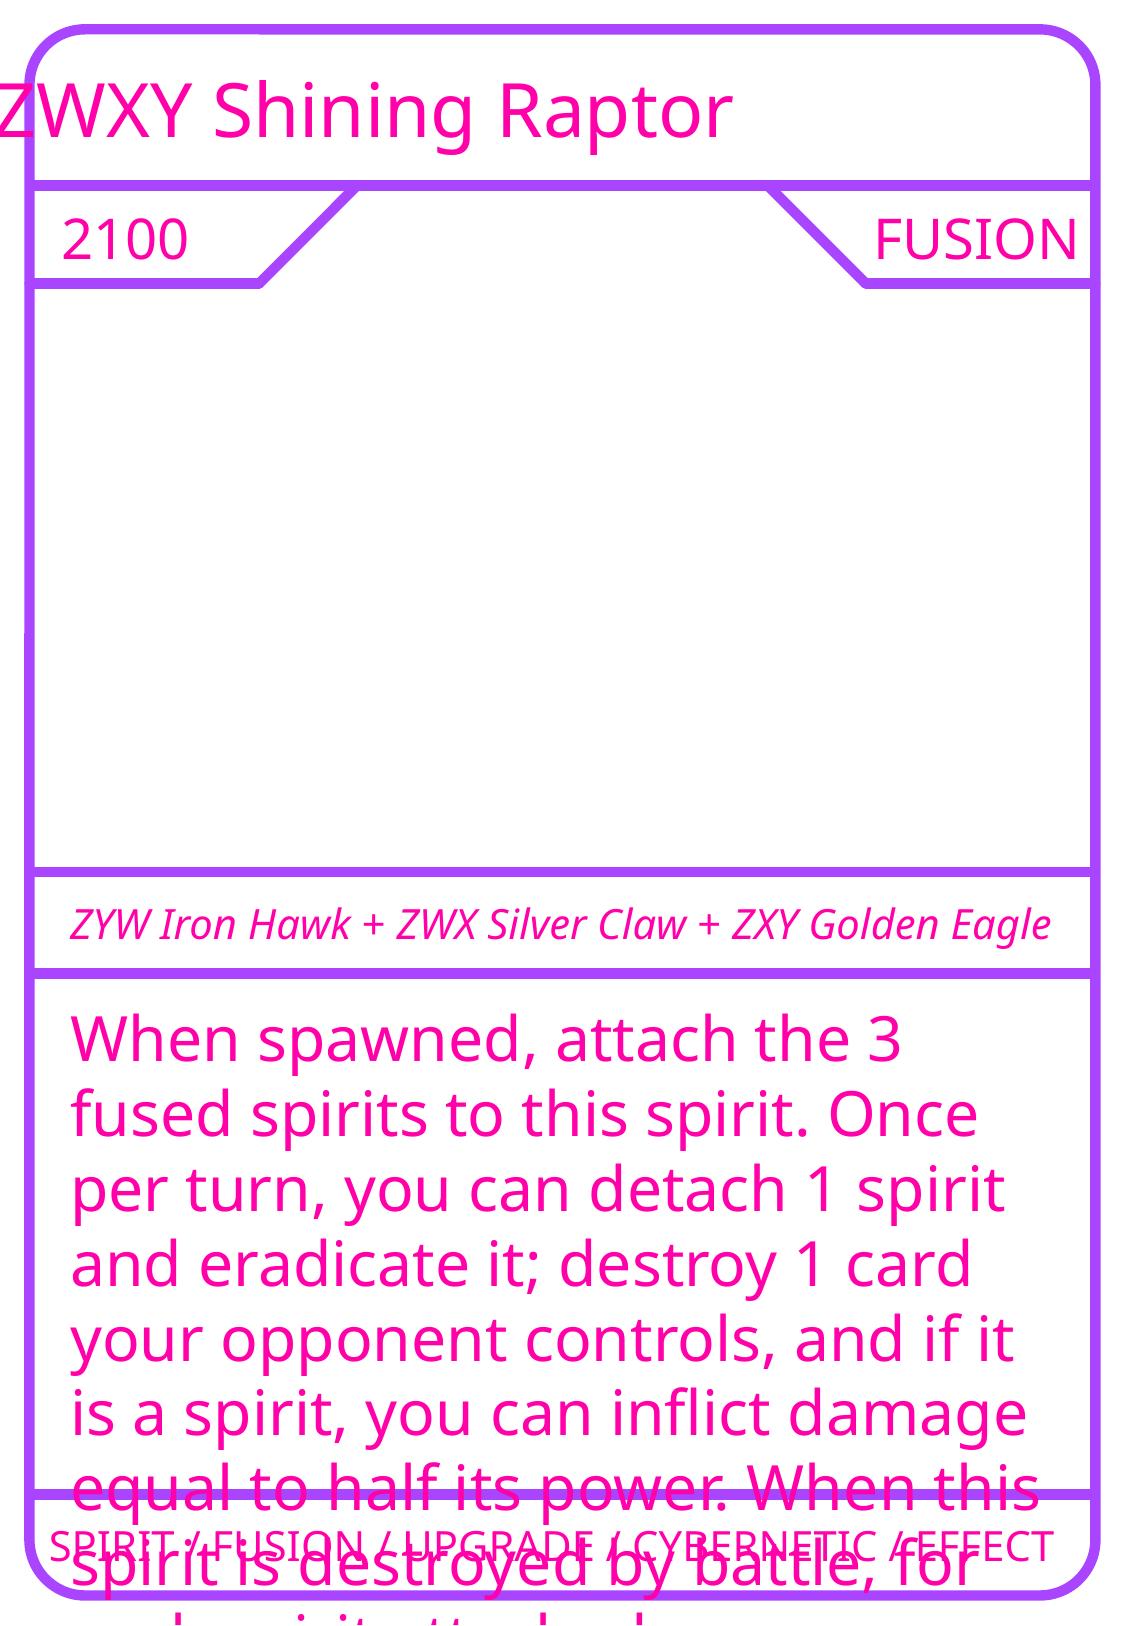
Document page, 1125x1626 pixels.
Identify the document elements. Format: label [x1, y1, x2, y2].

text_box [0, 0, 1125, 1625]
